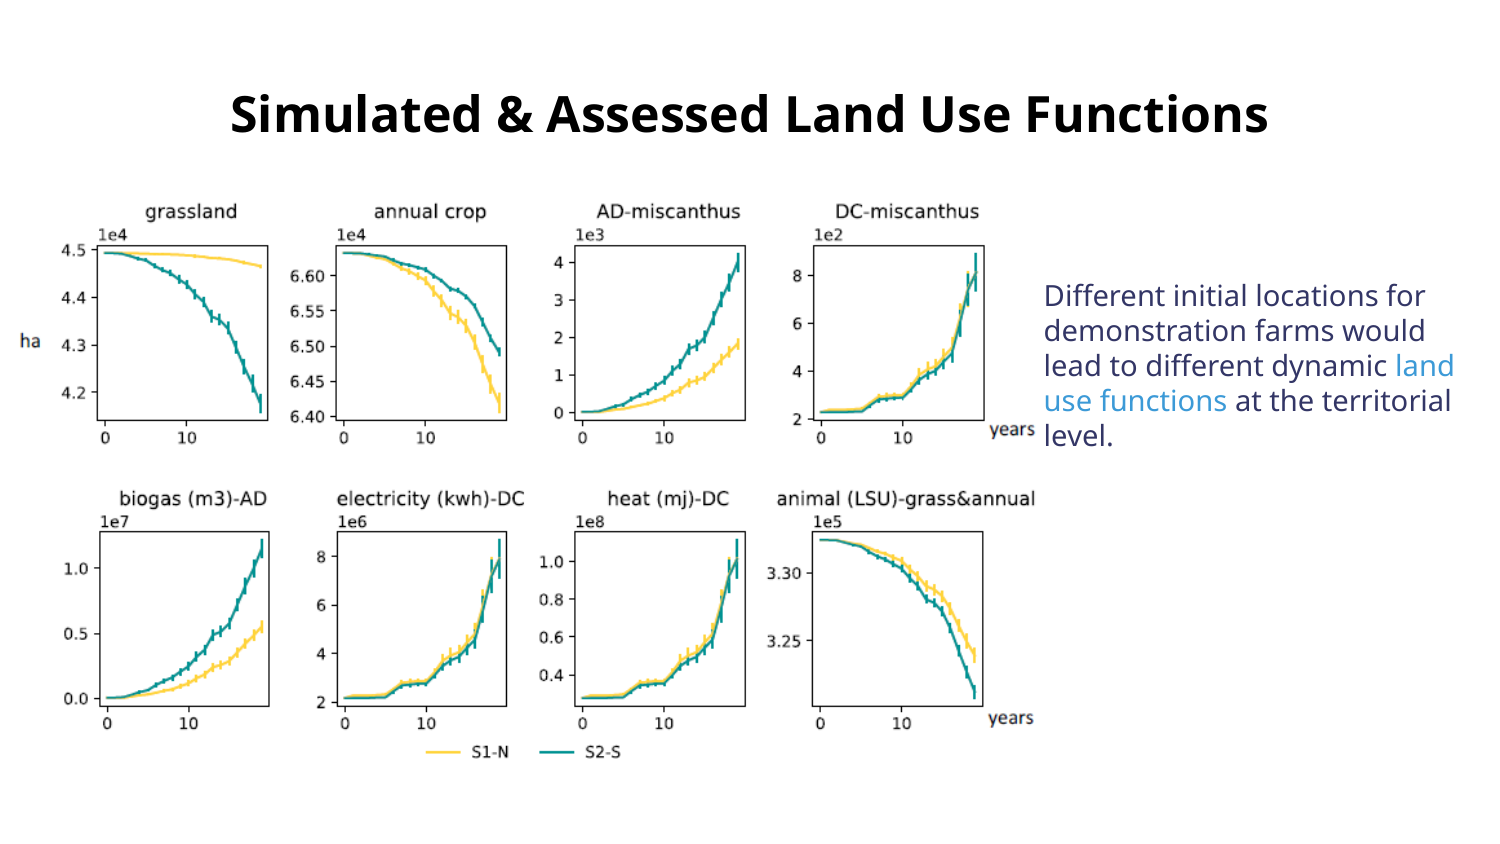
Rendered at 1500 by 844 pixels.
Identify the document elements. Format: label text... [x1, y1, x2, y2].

text_box Different initial locations for demonstration farms would lead to different dynamic land use functions at the territorial level. [1136, 269, 1474, 460]
picture [0, 187, 1132, 777]
title Simulated & Assessed Land Use Functions [74, 67, 1426, 160]
